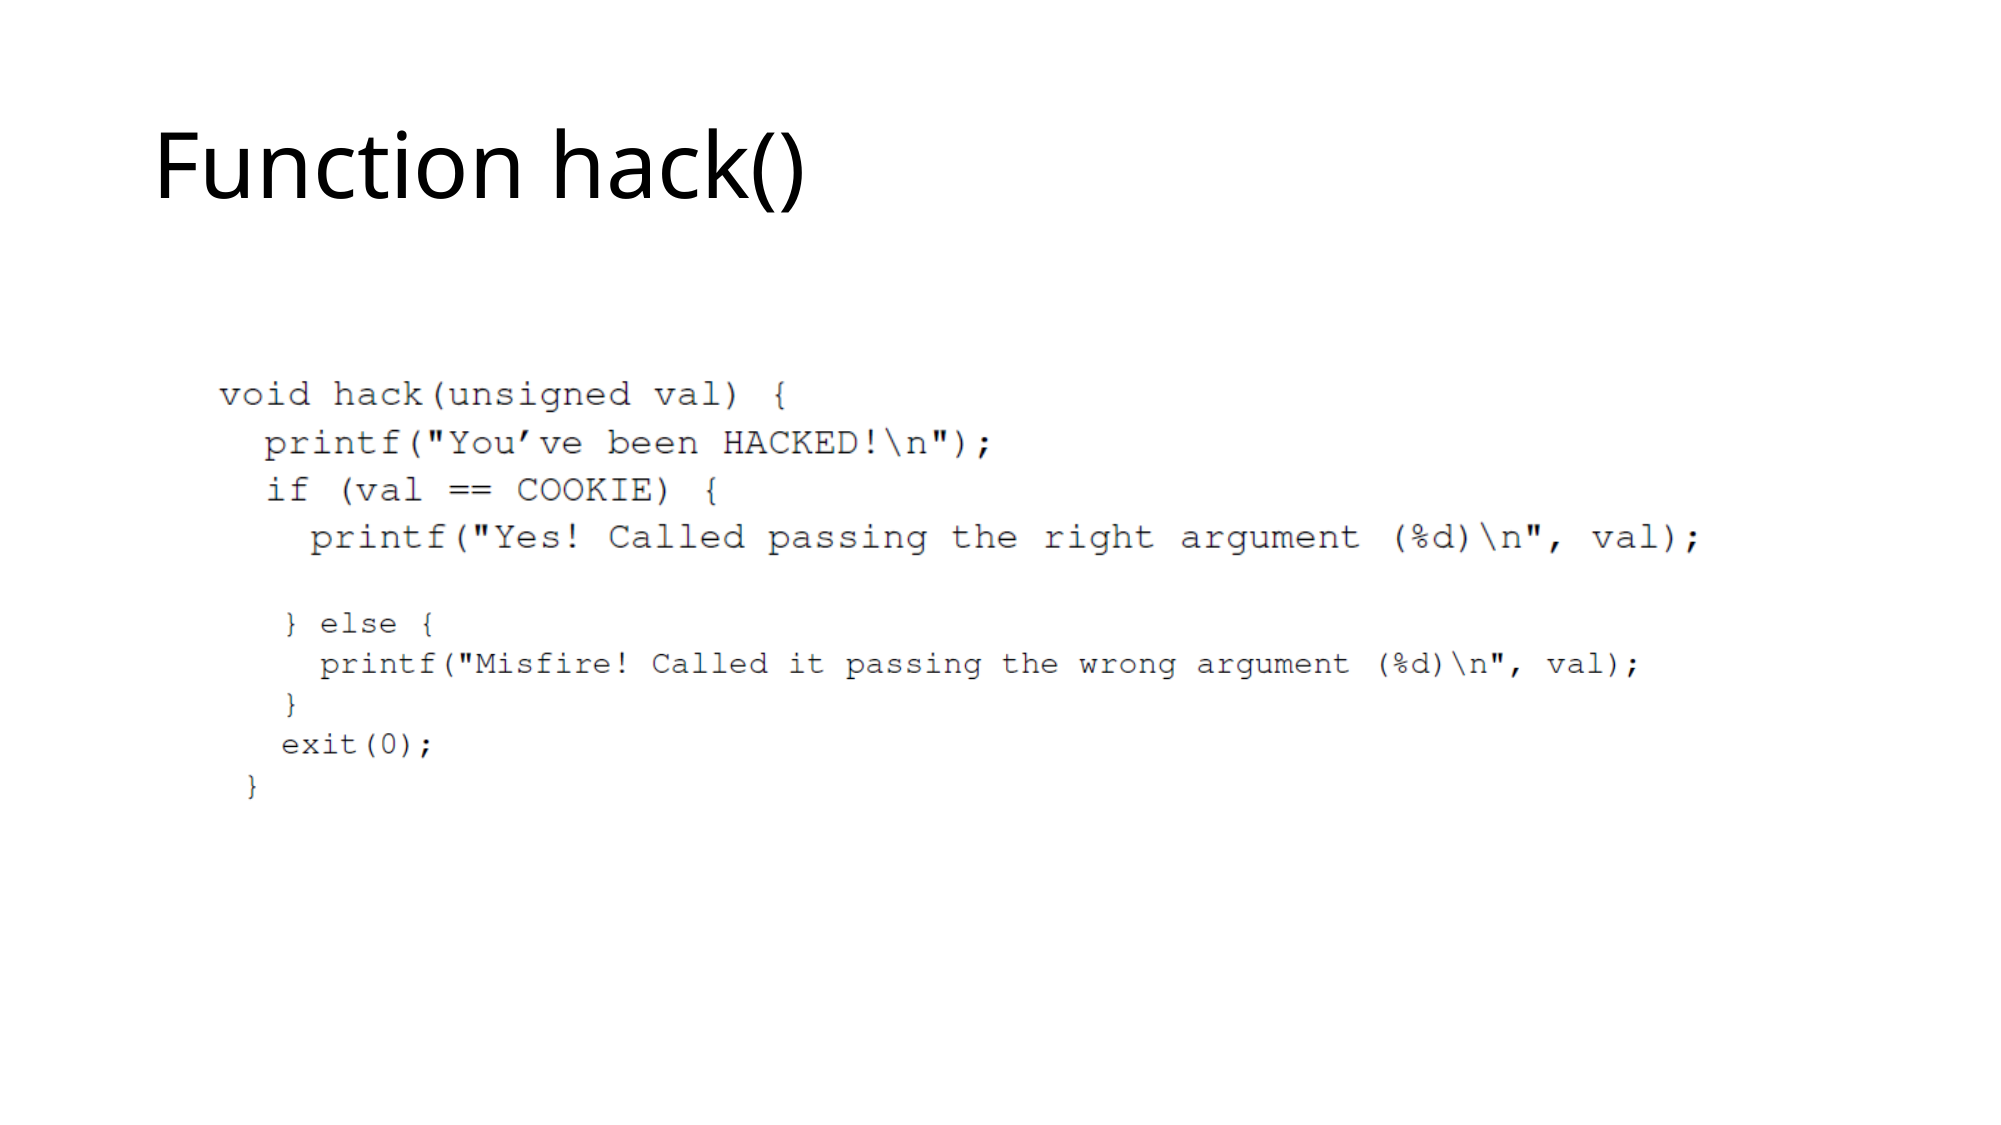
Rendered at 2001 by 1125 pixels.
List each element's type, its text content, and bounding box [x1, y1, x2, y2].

picture [236, 576, 1649, 814]
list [204, 377, 1737, 595]
title Function hack() [137, 59, 1863, 278]
